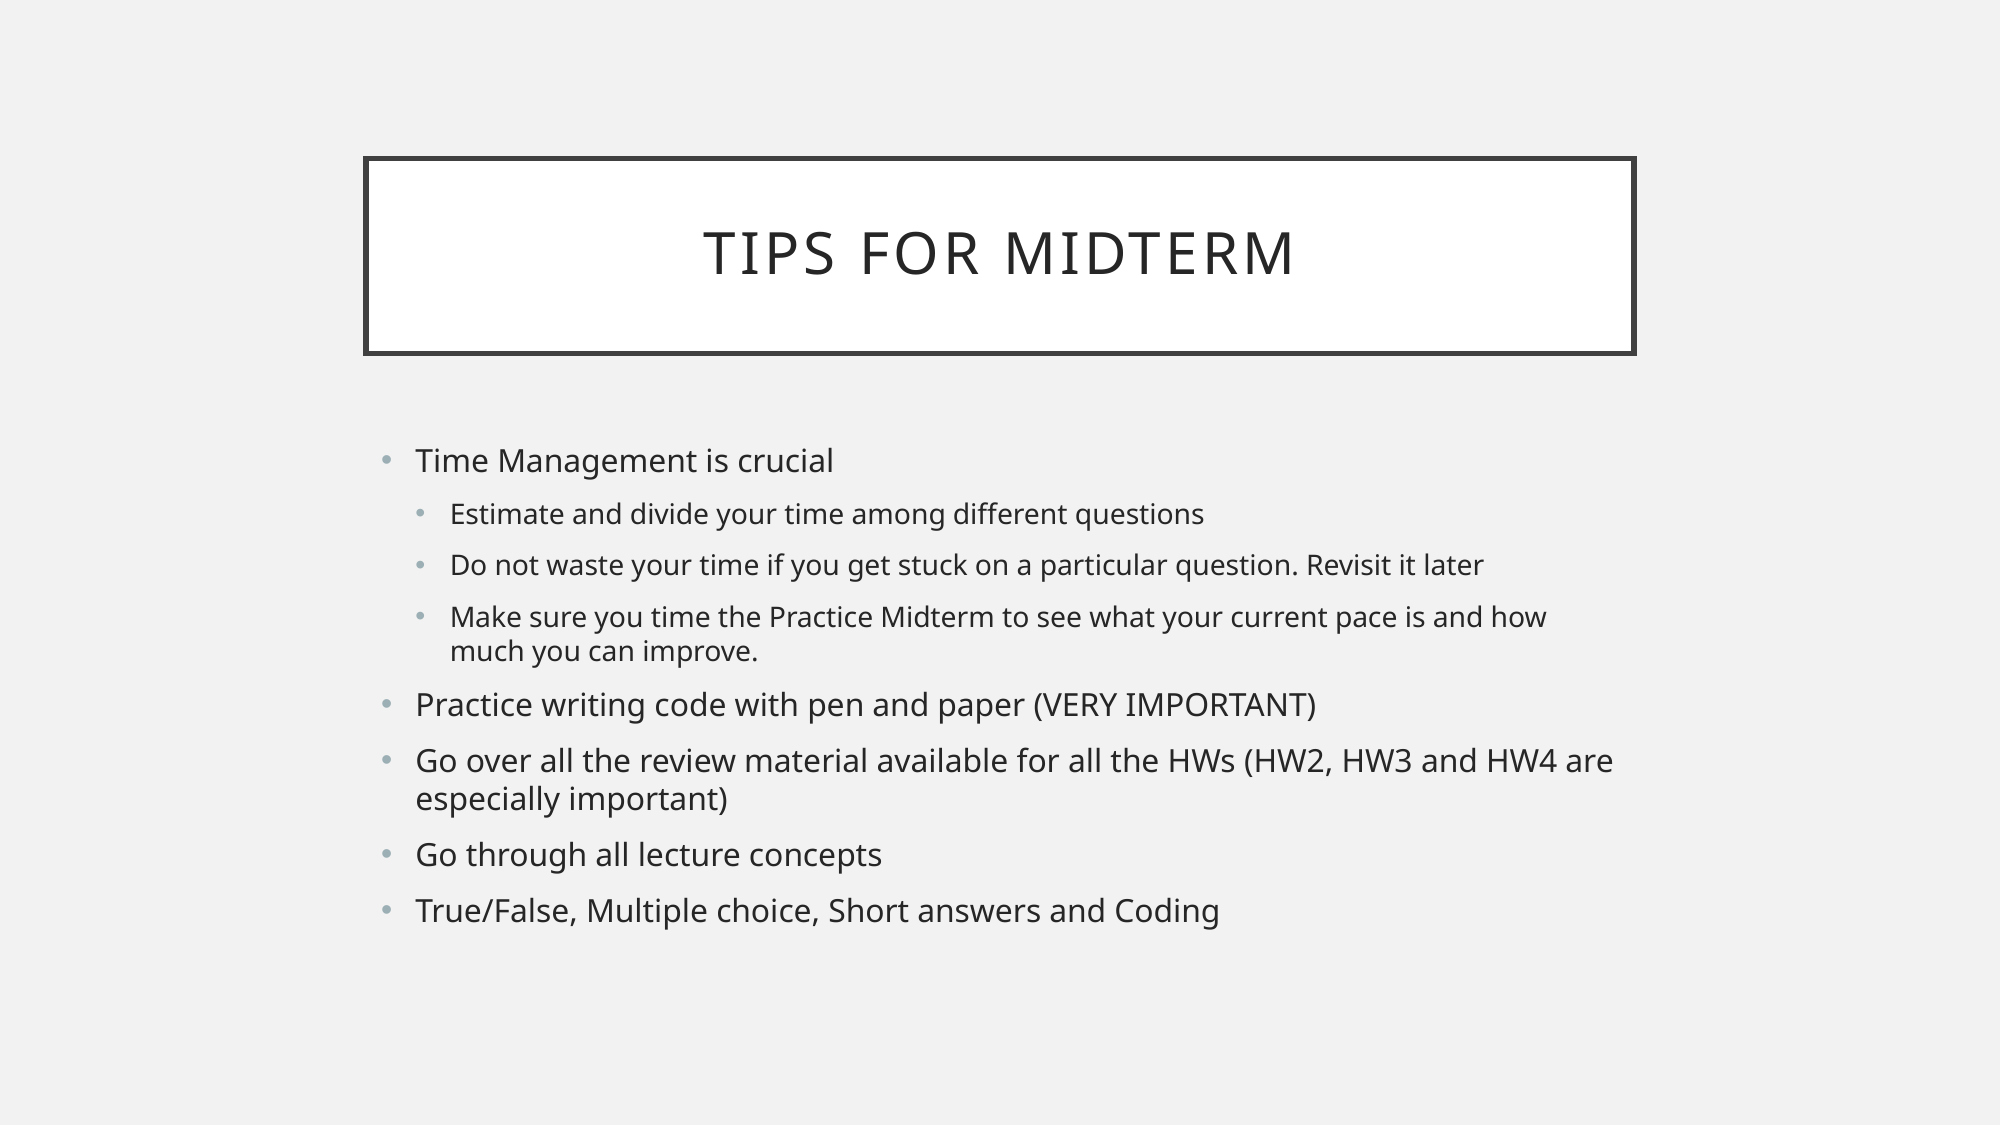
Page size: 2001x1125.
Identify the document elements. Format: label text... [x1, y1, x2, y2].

list Time Management is crucial Estimate and divide your time among different questions Do not waste your time if you get stuck on a particular question. Revisit it later Make sure you time the Practice Midterm to see what your current pace is and how much you can improve. Practice writing code with pen and paper (VERY IMPORTANT) Go over all the review material available for all the HWs (HW2, HW3 and HW4 are especially important) Go through all lecture concepts True/False, Multiple choice, Short answers and Coding [366, 432, 1634, 942]
title Tips for midterm [363, 156, 1637, 356]
